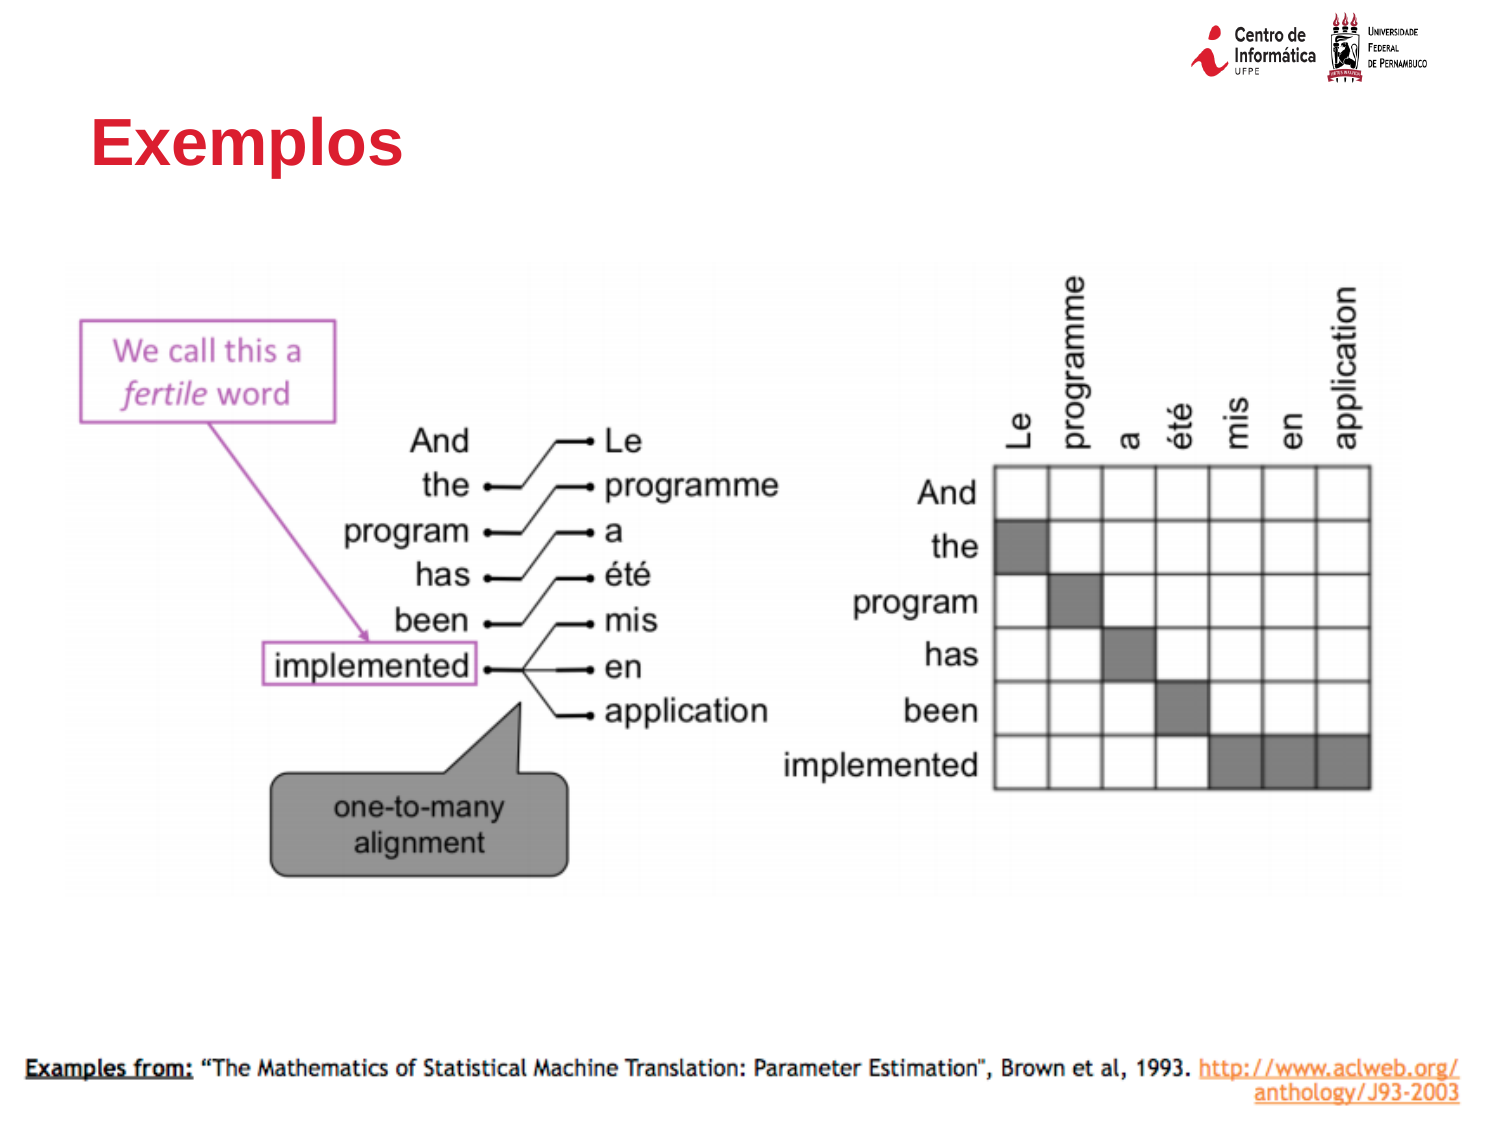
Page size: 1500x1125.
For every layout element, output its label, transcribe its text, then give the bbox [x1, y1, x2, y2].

picture [0, 262, 1500, 1125]
title Exemplos [75, 45, 1425, 233]
picture [1175, 0, 1442, 106]
